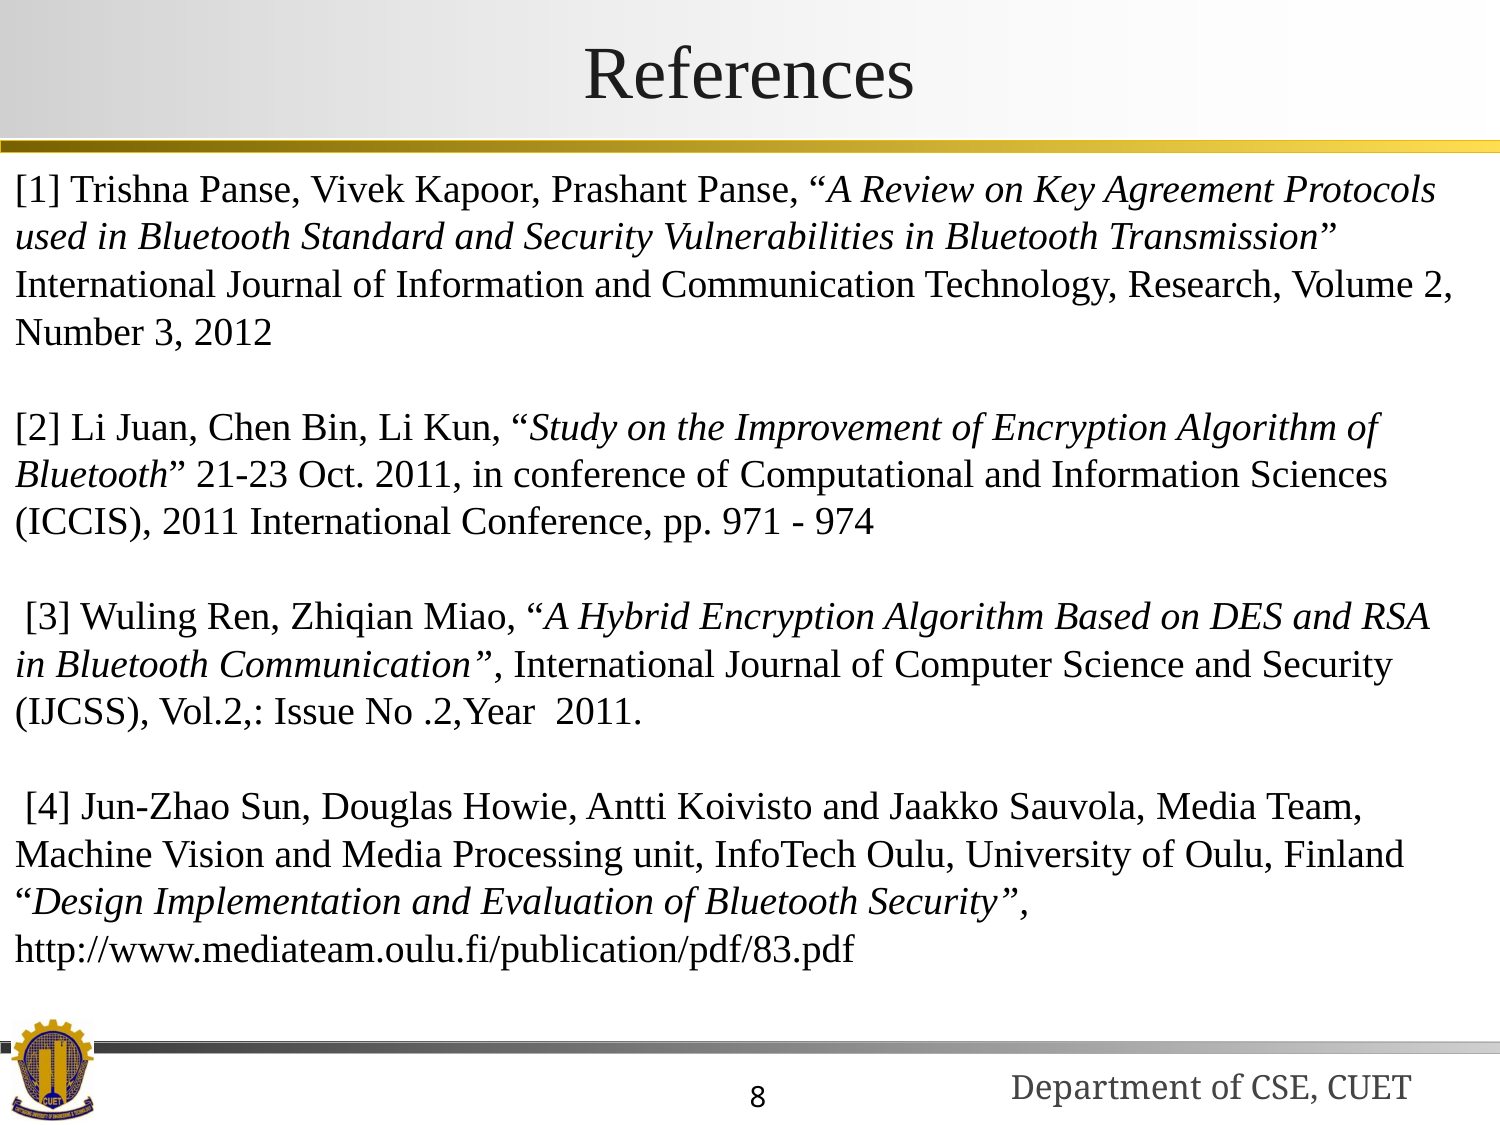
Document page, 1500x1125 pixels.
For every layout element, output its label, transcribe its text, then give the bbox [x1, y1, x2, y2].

picture [11, 1068, 94, 1121]
text_box [1] Trishna Panse, Vivek Kapoor, Prashant Panse, “A Review on Key Agreement Protocols used in Bluetooth Standard and Security Vulnerabilities in Bluetooth Transmission” International Journal of Information and Communication Technology, Research, Volume 2, Number 3, 2012 [2] Li Juan, Chen Bin, Li Kun, “Study on the Improvement of Encryption Algorithm of Bluetooth” 21-23 Oct. 2011, in conference of Computational and Information Sciences (ICCIS), 2011 International Conference, pp. 971 - 974 [3] Wuling Ren, Zhiqian Miao, “A Hybrid Encryption Algorithm Based on DES and RSA in Bluetooth Communication”, International Journal of Computer Science and Security (IJCSS), Vol.2,: Issue No .2,Year 2011. [4] Jun-Zhao Sun, Douglas Howie, Antti Koivisto and Jaakko Sauvola, Media Team, Machine Vision and Media Processing unit, InfoTech Oulu, University of Oulu, Finland “Design Implementation and Evaluation of Bluetooth Security”, http://www.mediateam.oulu.fi/publication/pdf/83.pdf [0, 155, 1475, 1068]
title References [0, 0, 1500, 138]
